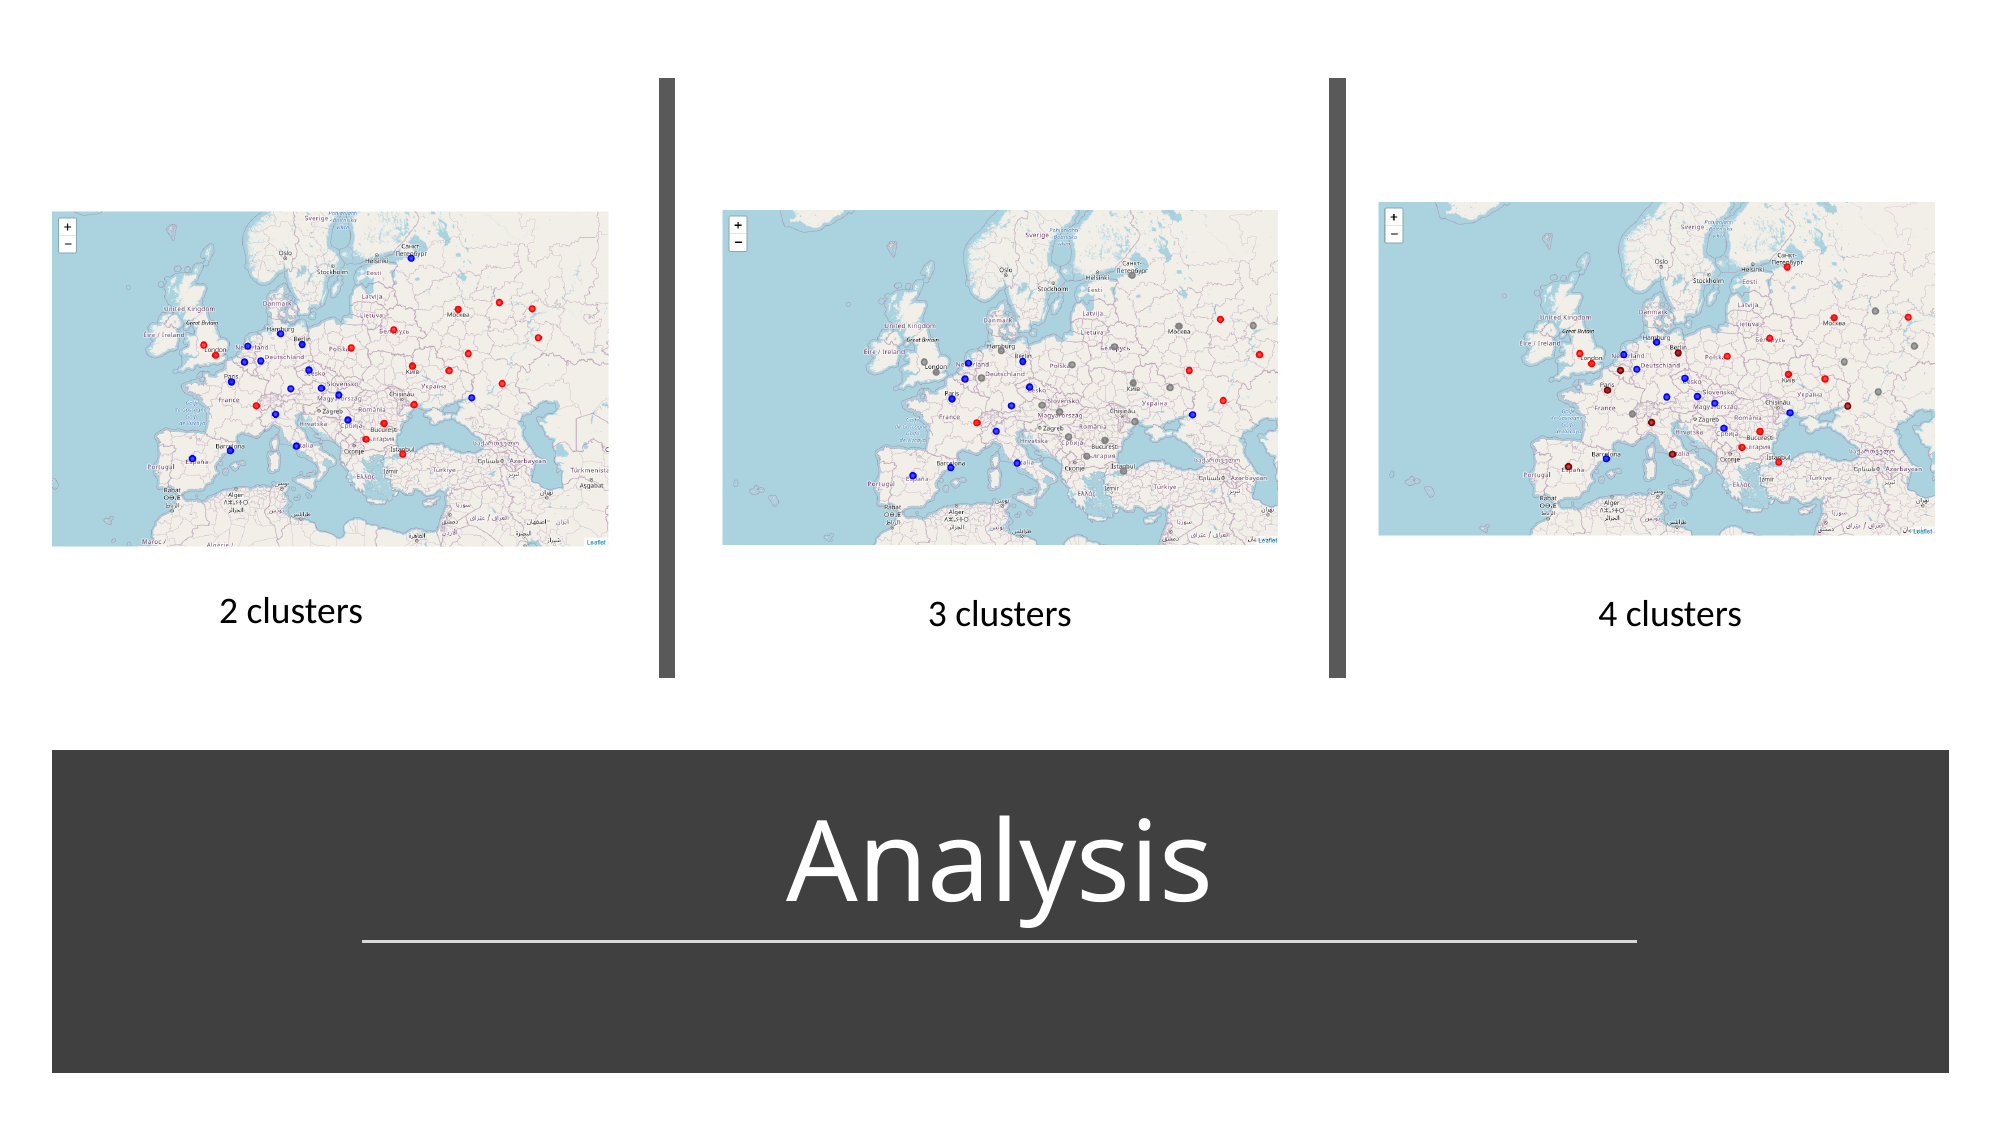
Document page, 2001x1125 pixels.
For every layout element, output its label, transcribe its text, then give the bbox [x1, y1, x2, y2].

picture [1376, 201, 1939, 541]
picture [719, 209, 1283, 548]
text_box 4 clusters [1583, 581, 1758, 642]
text_box 3 clusters [913, 581, 1087, 642]
text_box 2 clusters [204, 578, 379, 638]
title Analysis [86, 780, 1914, 933]
text_box [61, 759, 1939, 1064]
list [52, 208, 615, 548]
